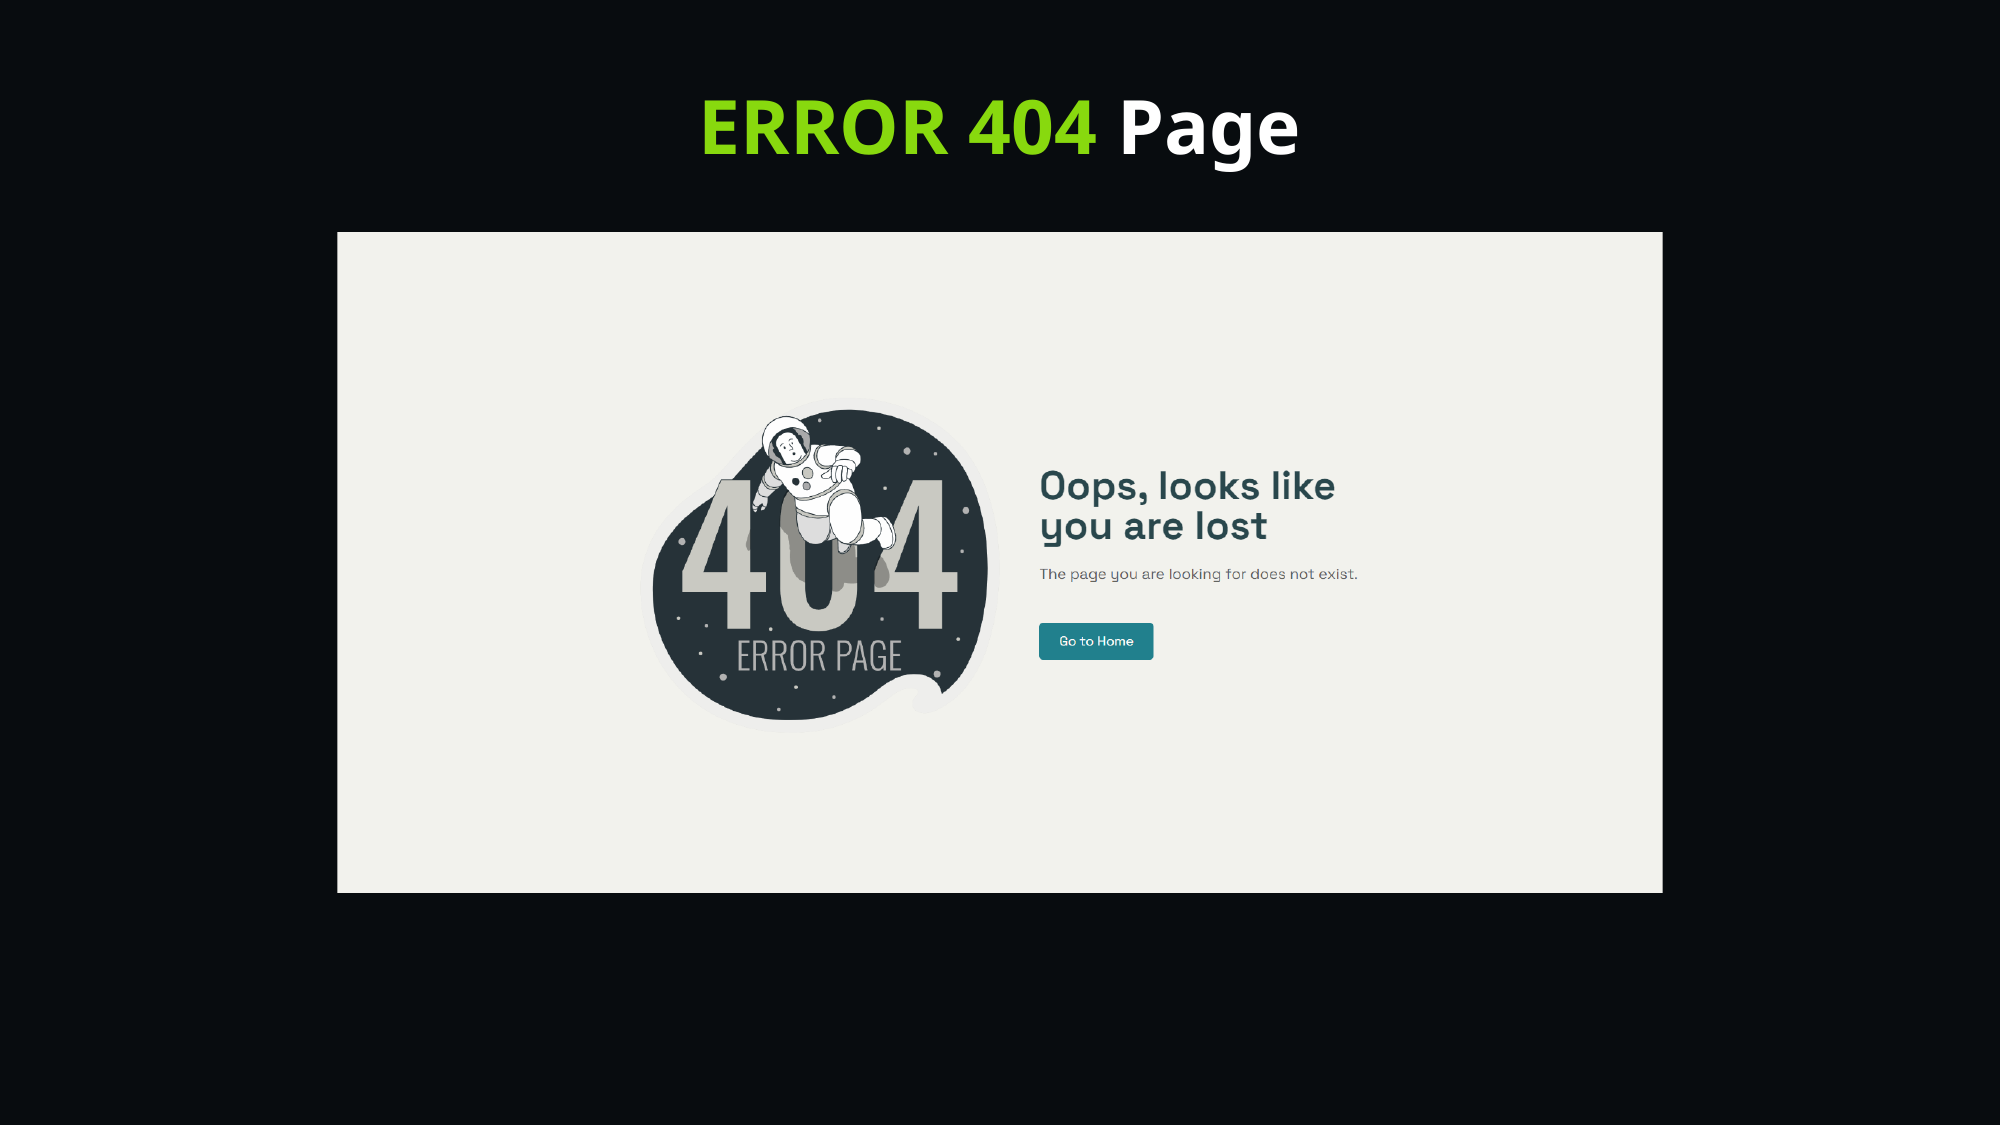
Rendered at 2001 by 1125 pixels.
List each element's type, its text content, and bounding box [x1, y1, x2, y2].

text_box ERROR 404 Page [578, 71, 1422, 177]
picture [337, 232, 1663, 893]
